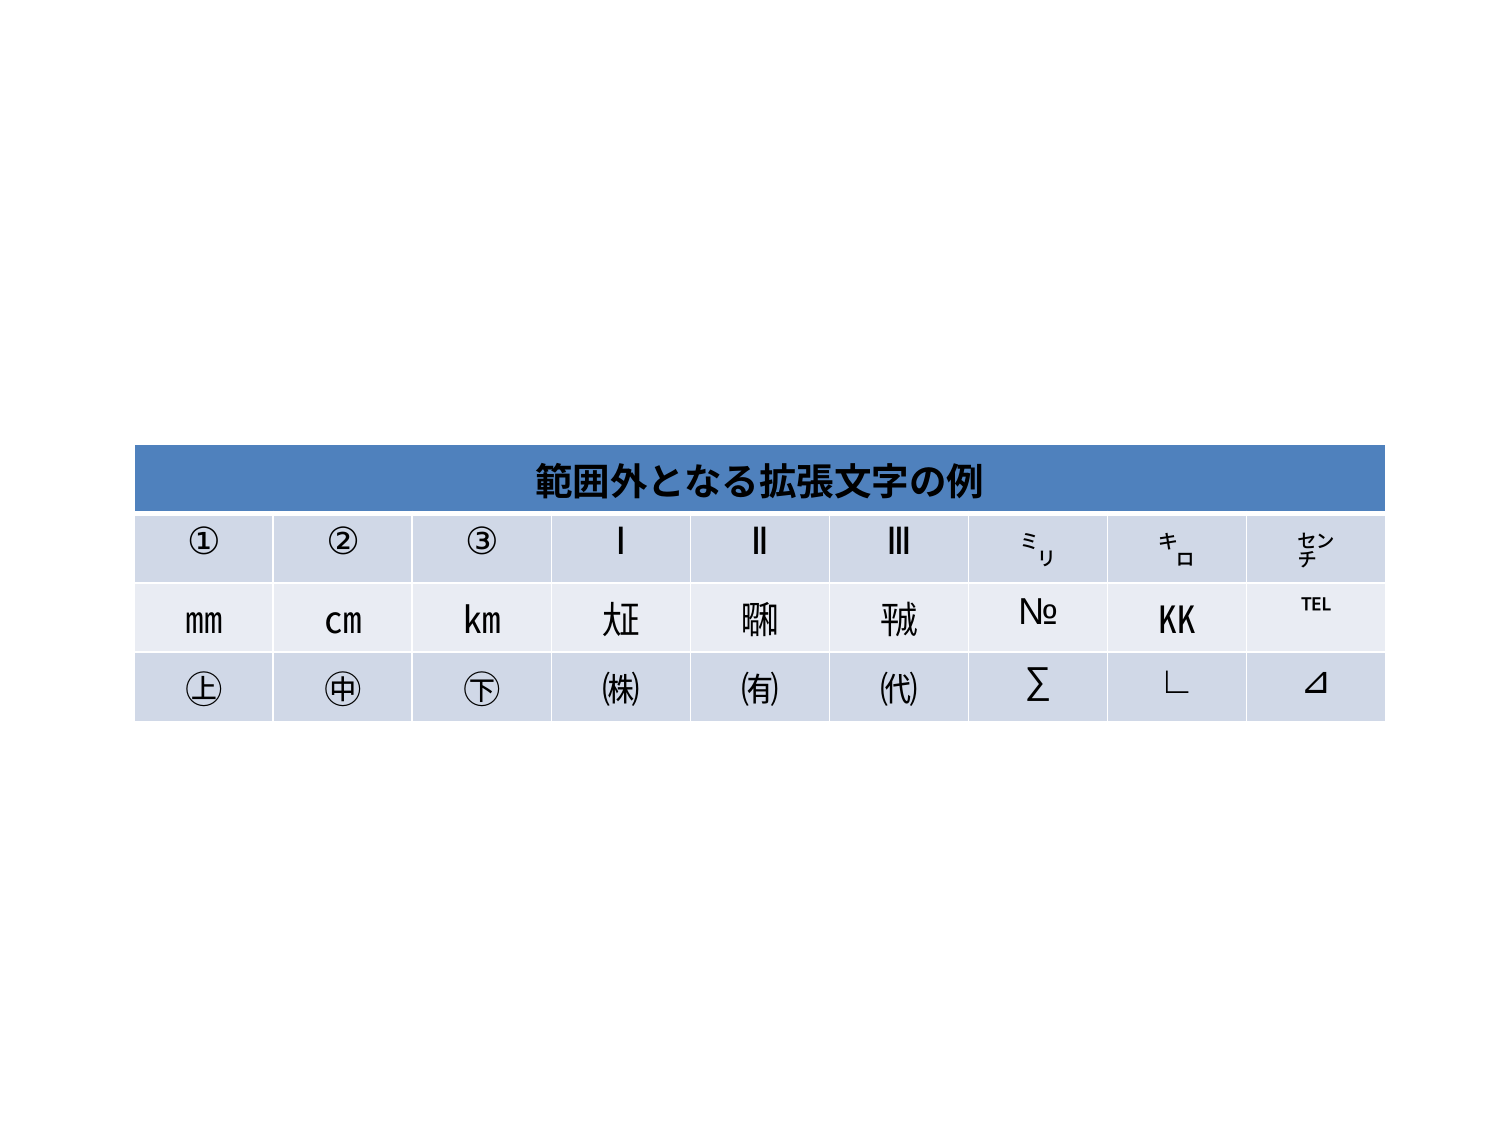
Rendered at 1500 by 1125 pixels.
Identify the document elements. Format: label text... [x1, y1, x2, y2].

table_cell ㎝ [274, 584, 411, 651]
table_cell ③ [413, 516, 551, 582]
table_cell ⊿ [1247, 653, 1385, 721]
table_cell Ⅱ [691, 516, 829, 582]
table_cell ㈹ [830, 653, 968, 721]
table_cell Ⅰ [552, 516, 690, 582]
table_header 範囲外となる拡張文字の例 [135, 445, 1385, 511]
table_cell ② [274, 516, 411, 582]
table_cell ㎜ [135, 584, 272, 651]
table_cell ㈱ [552, 653, 690, 721]
table_cell ℡ [1247, 584, 1385, 651]
table_cell ㊦ [413, 653, 551, 721]
table_cell ㍻ [830, 584, 968, 651]
table_cell № [969, 584, 1107, 651]
table_cell Ⅲ [830, 516, 968, 582]
table_cell ㍽ [552, 584, 690, 651]
table_cell ∑ [969, 653, 1107, 721]
table_cell ㎞ [413, 584, 551, 651]
table_cell ㊥ [274, 653, 411, 721]
table_cell ∟ [1108, 653, 1246, 721]
table_cell ㊤ [135, 653, 272, 721]
table_cell ㌔ [1108, 516, 1246, 582]
table_cell ㌢ [1247, 516, 1385, 582]
table_cell ① [135, 516, 272, 582]
table_cell ㈲ [691, 653, 829, 721]
table_cell ㏍ [1108, 584, 1246, 651]
table_cell ㍼ [691, 584, 829, 651]
table_cell ㍉ [969, 516, 1107, 582]
